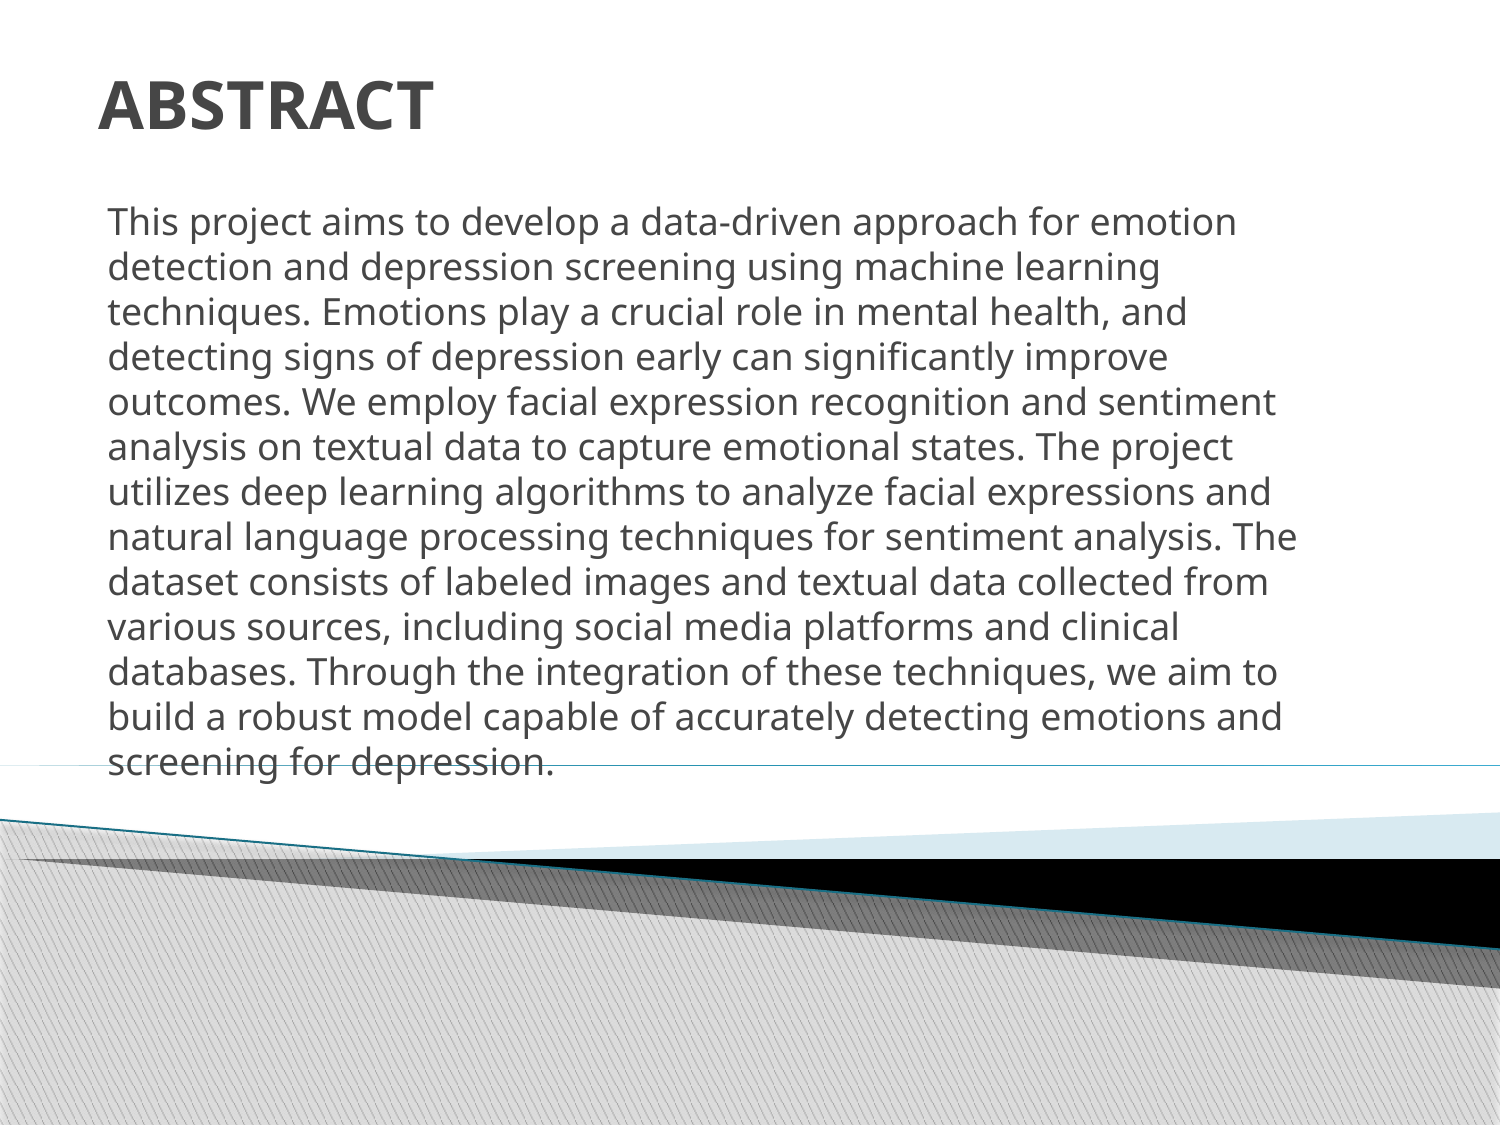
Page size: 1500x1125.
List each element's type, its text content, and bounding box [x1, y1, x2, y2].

subtitle This project aims to develop a data-driven approach for emotion detection and depression screening using machine learning techniques. Emotions play a crucial role in mental health, and detecting signs of depression early can significantly improve outcomes. We employ facial expression recognition and sentiment analysis on textual data to capture emotional states. The project utilizes deep learning algorithms to analyze facial expressions and natural language processing techniques for sentiment analysis. The dataset consists of labeled images and textual data collected from various sources, including social media platforms and clinical databases. Through the integration of these techniques, we aim to build a robust model capable of accurately detecting emotions and screening for depression. [99, 137, 1375, 690]
title ABSTRACT [0, 87, 450, 150]
picture [5, 859, 1500, 989]
